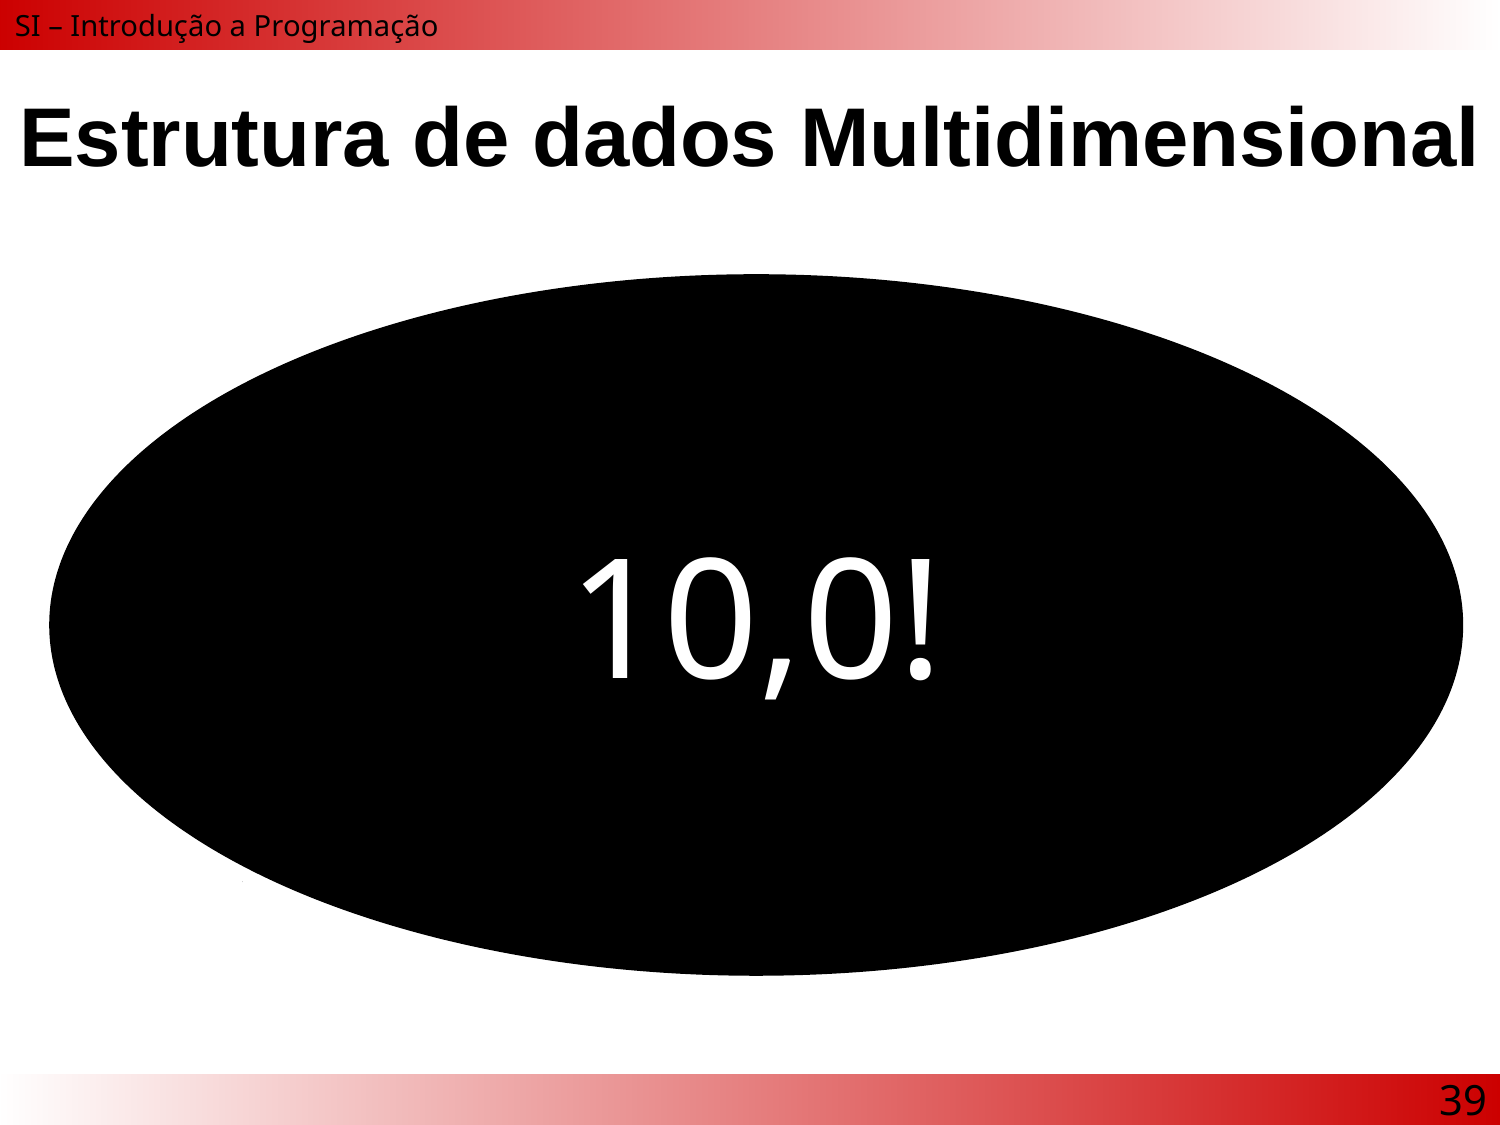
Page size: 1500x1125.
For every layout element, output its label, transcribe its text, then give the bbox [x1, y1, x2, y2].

title Estrutura de dados Multidimensional [0, 77, 1500, 188]
slide_number 39 [1299, 1065, 1500, 1125]
text_box 10,0! [49, 274, 1463, 976]
